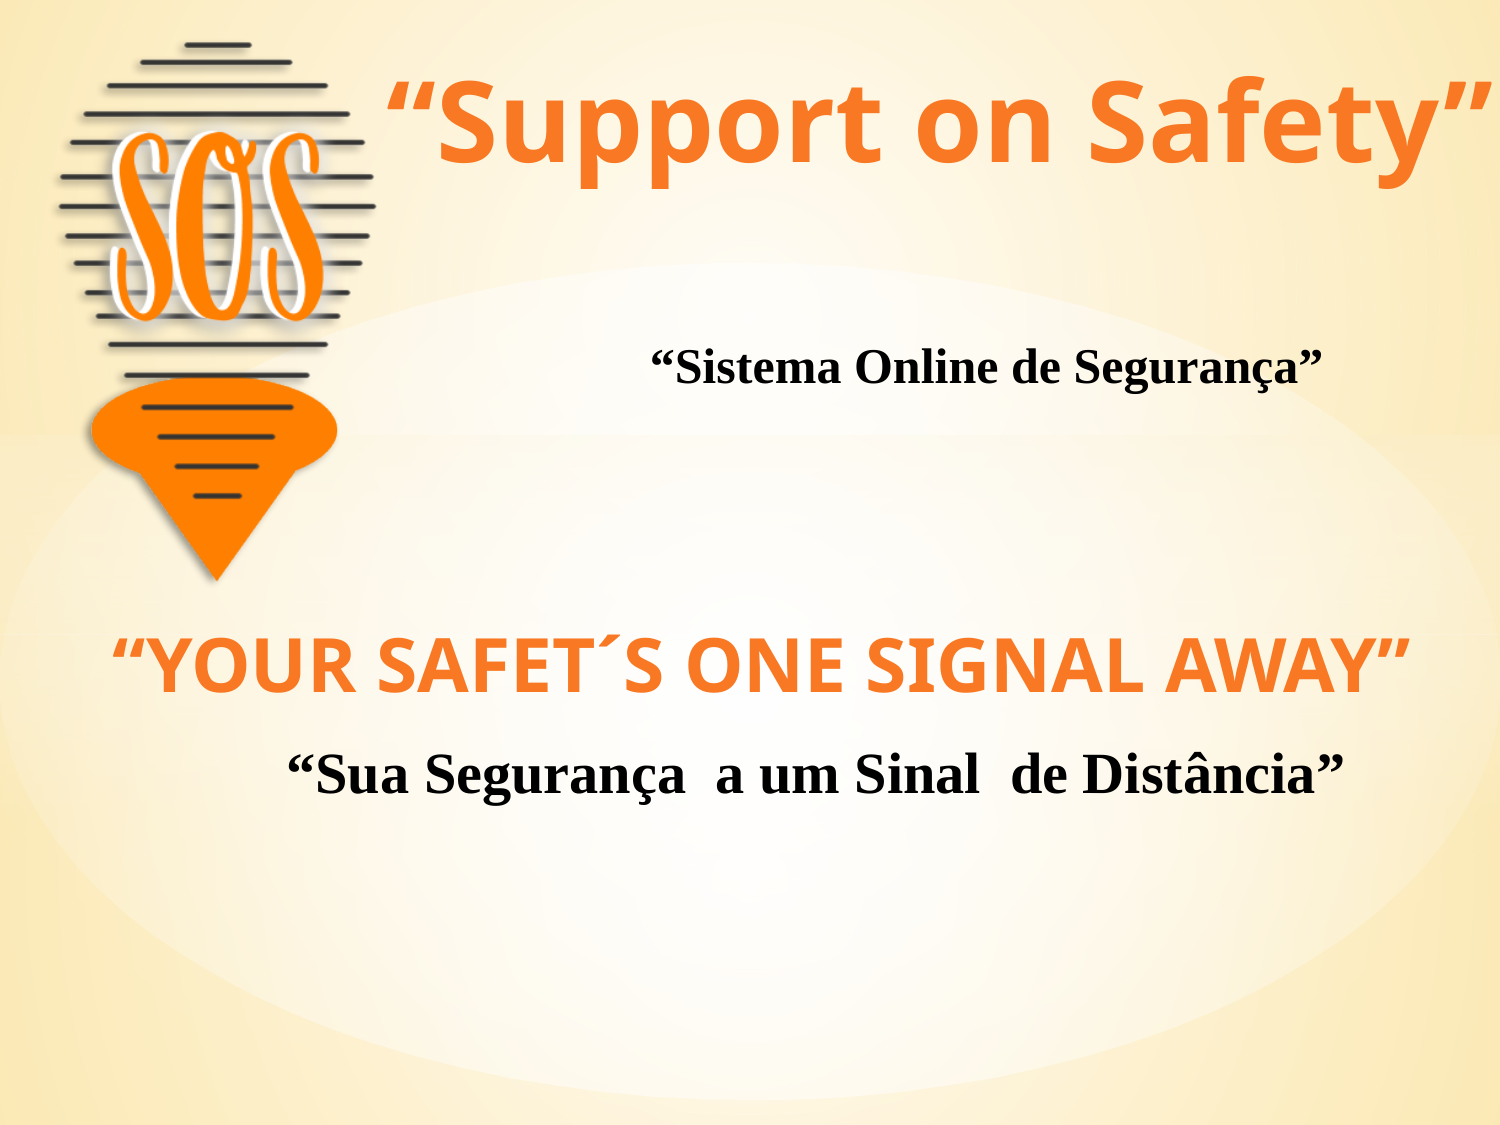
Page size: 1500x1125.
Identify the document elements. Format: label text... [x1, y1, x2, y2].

picture [0, 0, 538, 615]
text_box “Support on Safety” [542, 42, 1500, 193]
text_box “Sistema Online de Segurança” [635, 326, 1339, 401]
text_box “YOUR SAFET´S ONE SIGNAL AWAY” [97, 609, 1428, 715]
text_box “Sua Segurança a um Sinal de Distância” [271, 727, 1362, 813]
